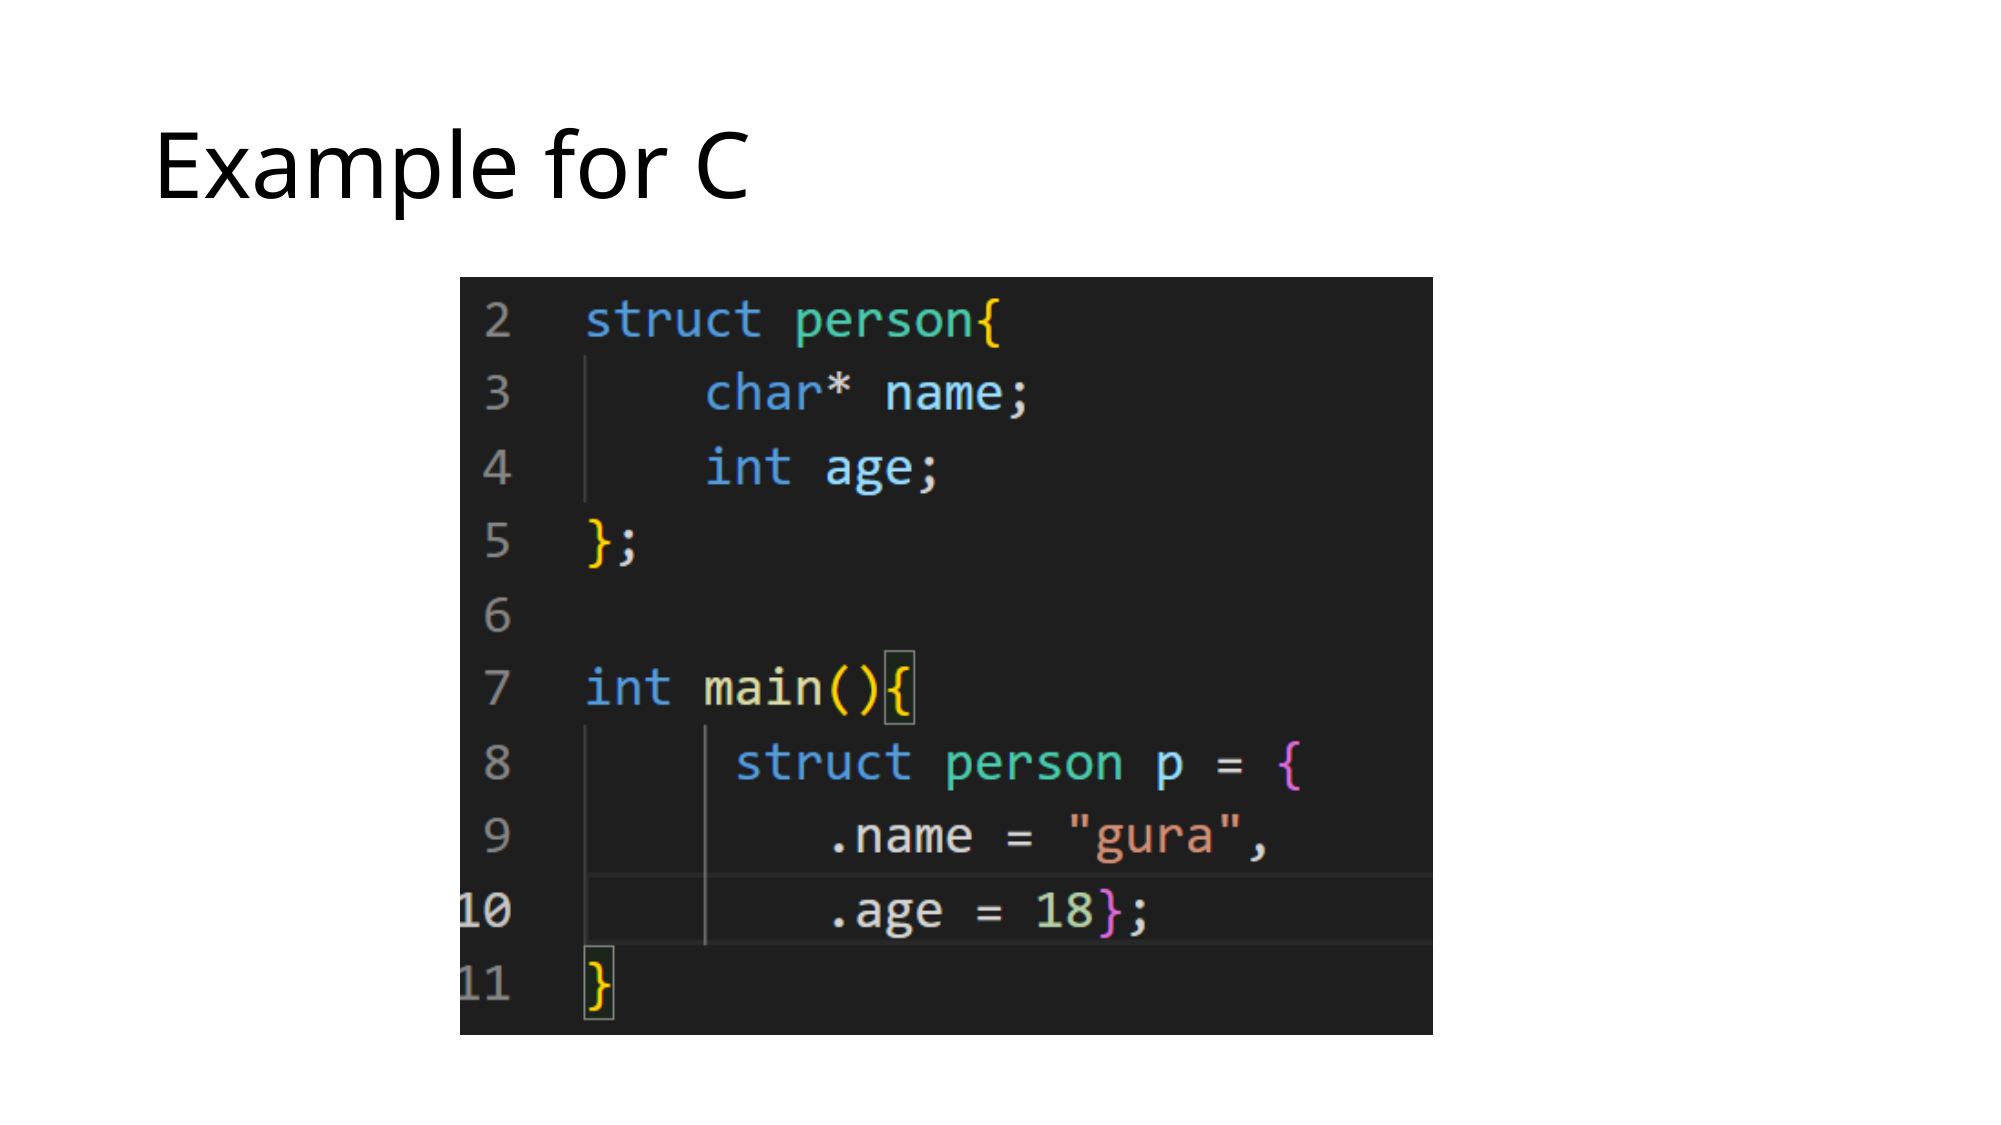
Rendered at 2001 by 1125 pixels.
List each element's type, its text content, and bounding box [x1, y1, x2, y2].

picture [460, 277, 1433, 1035]
title Example for C [137, 59, 1863, 278]
